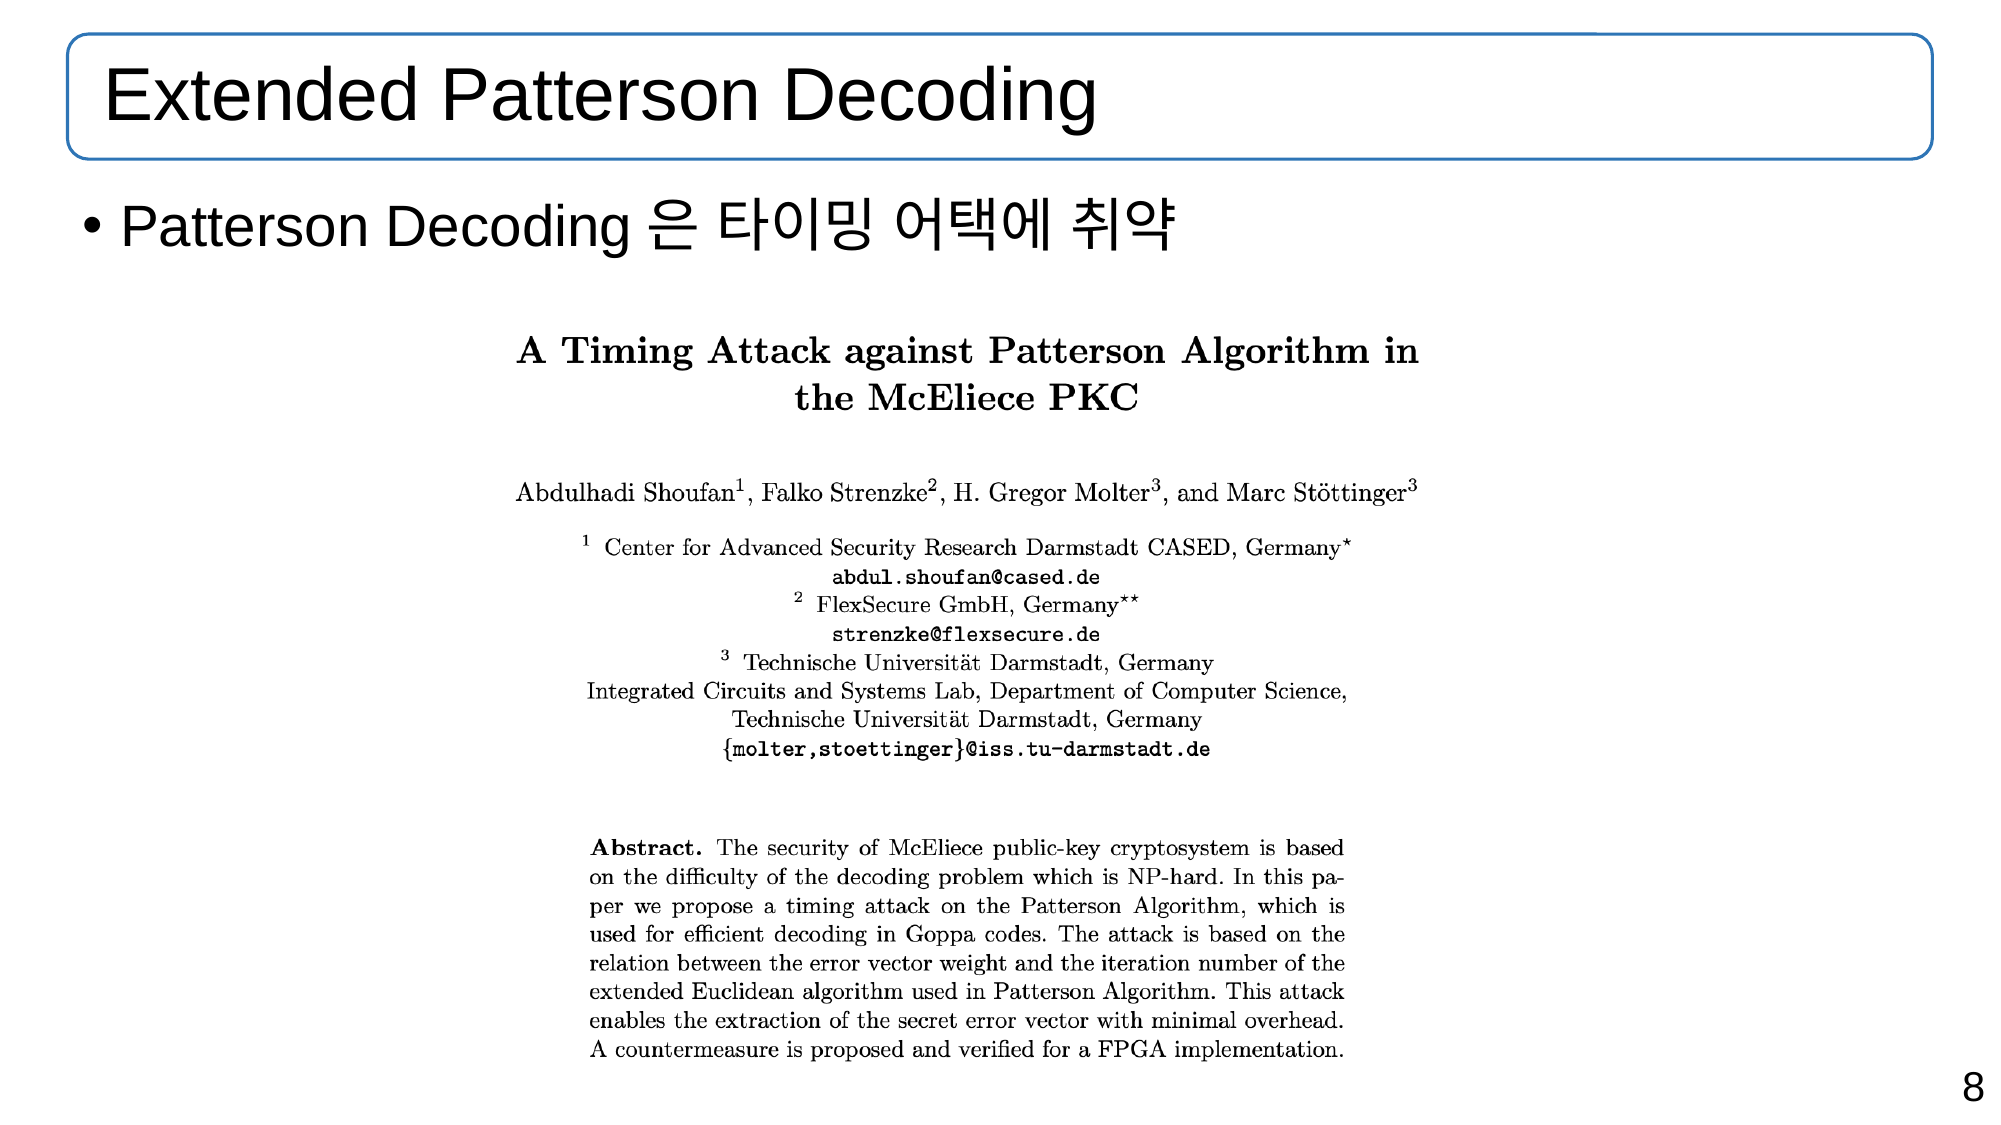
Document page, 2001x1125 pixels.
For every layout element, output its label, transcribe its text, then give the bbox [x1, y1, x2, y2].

list Patterson Decoding은 타이밍 어택에 취약 [67, 189, 1933, 1109]
picture [471, 295, 1462, 1076]
title Extended Patterson Decoding [67, 34, 1933, 160]
